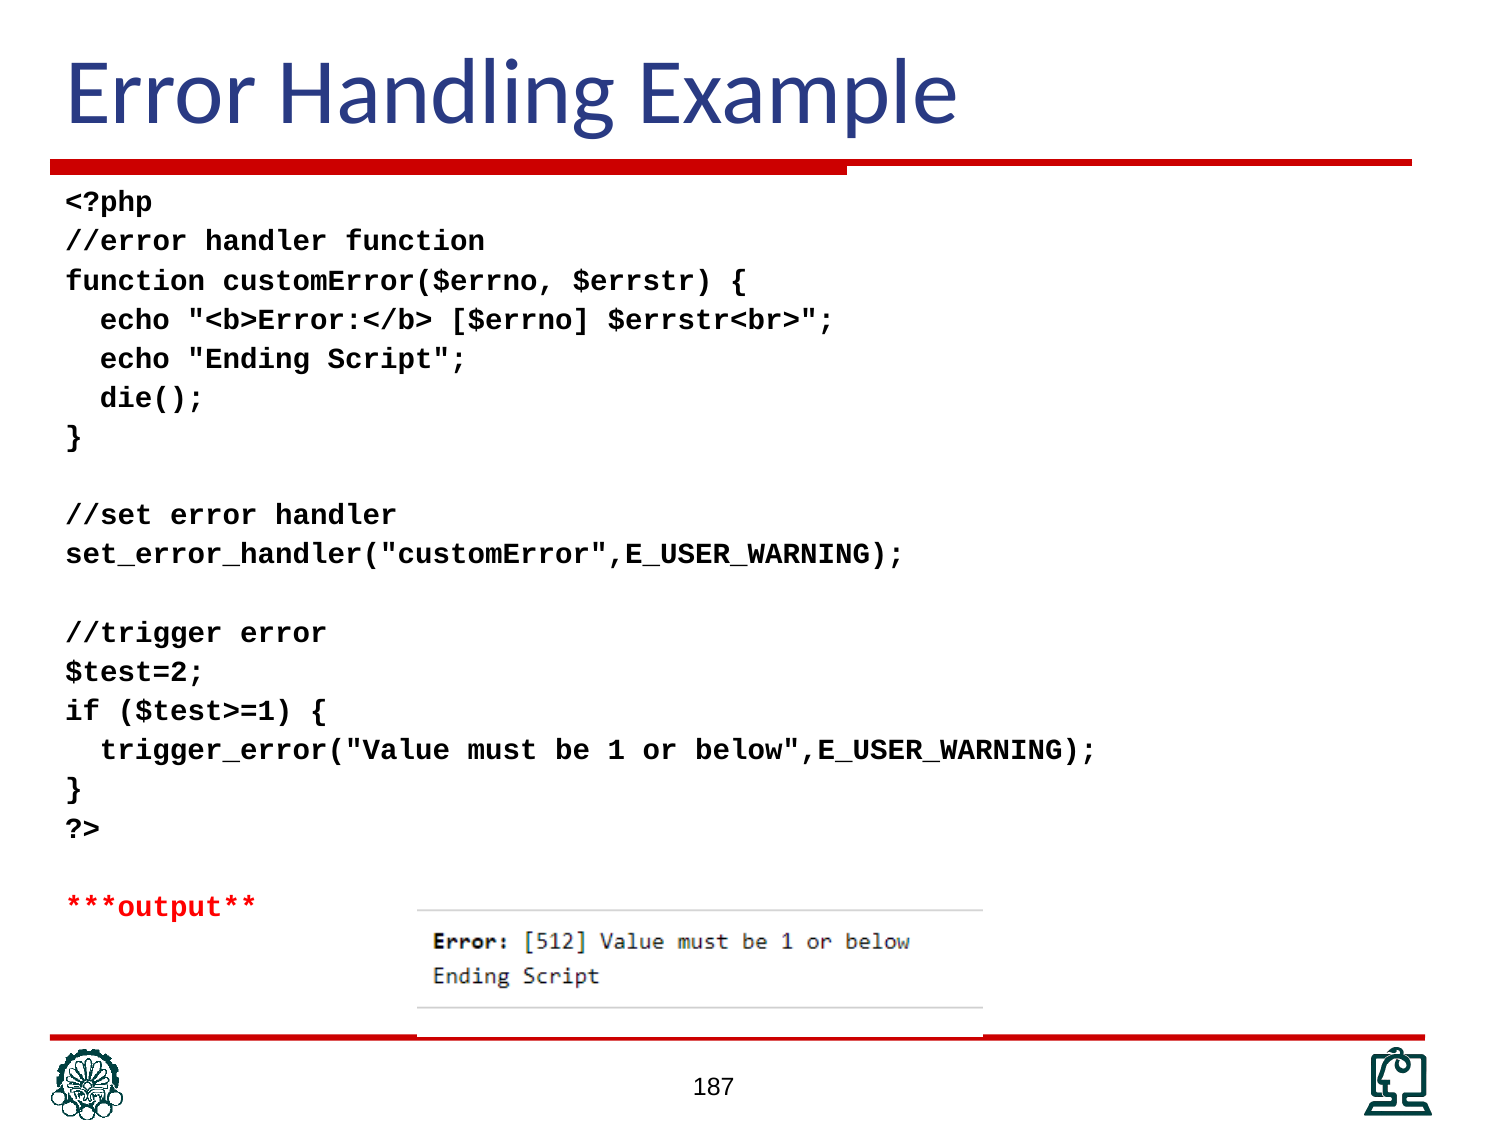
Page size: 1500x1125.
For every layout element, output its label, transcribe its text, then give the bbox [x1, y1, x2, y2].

title Error Handling Example [49, 24, 1438, 151]
slide_number 187 [649, 1062, 751, 1103]
picture [416, 894, 983, 1037]
picture [50, 1063, 125, 1122]
list <?php //error handler function function customError($errno, $errstr) { echo "<b>Error:</b> [$errno] $errstr<br>"; echo "Ending Script"; die(); } //set error handler set_error_handler("customError",E_USER_WARNING); //trigger error $test=2; if ($test>=1) { trigger_error("Value must be 1 or below",E_USER_WARNING); } ?> ***output** [49, 174, 1426, 1063]
picture [1362, 1045, 1438, 1119]
